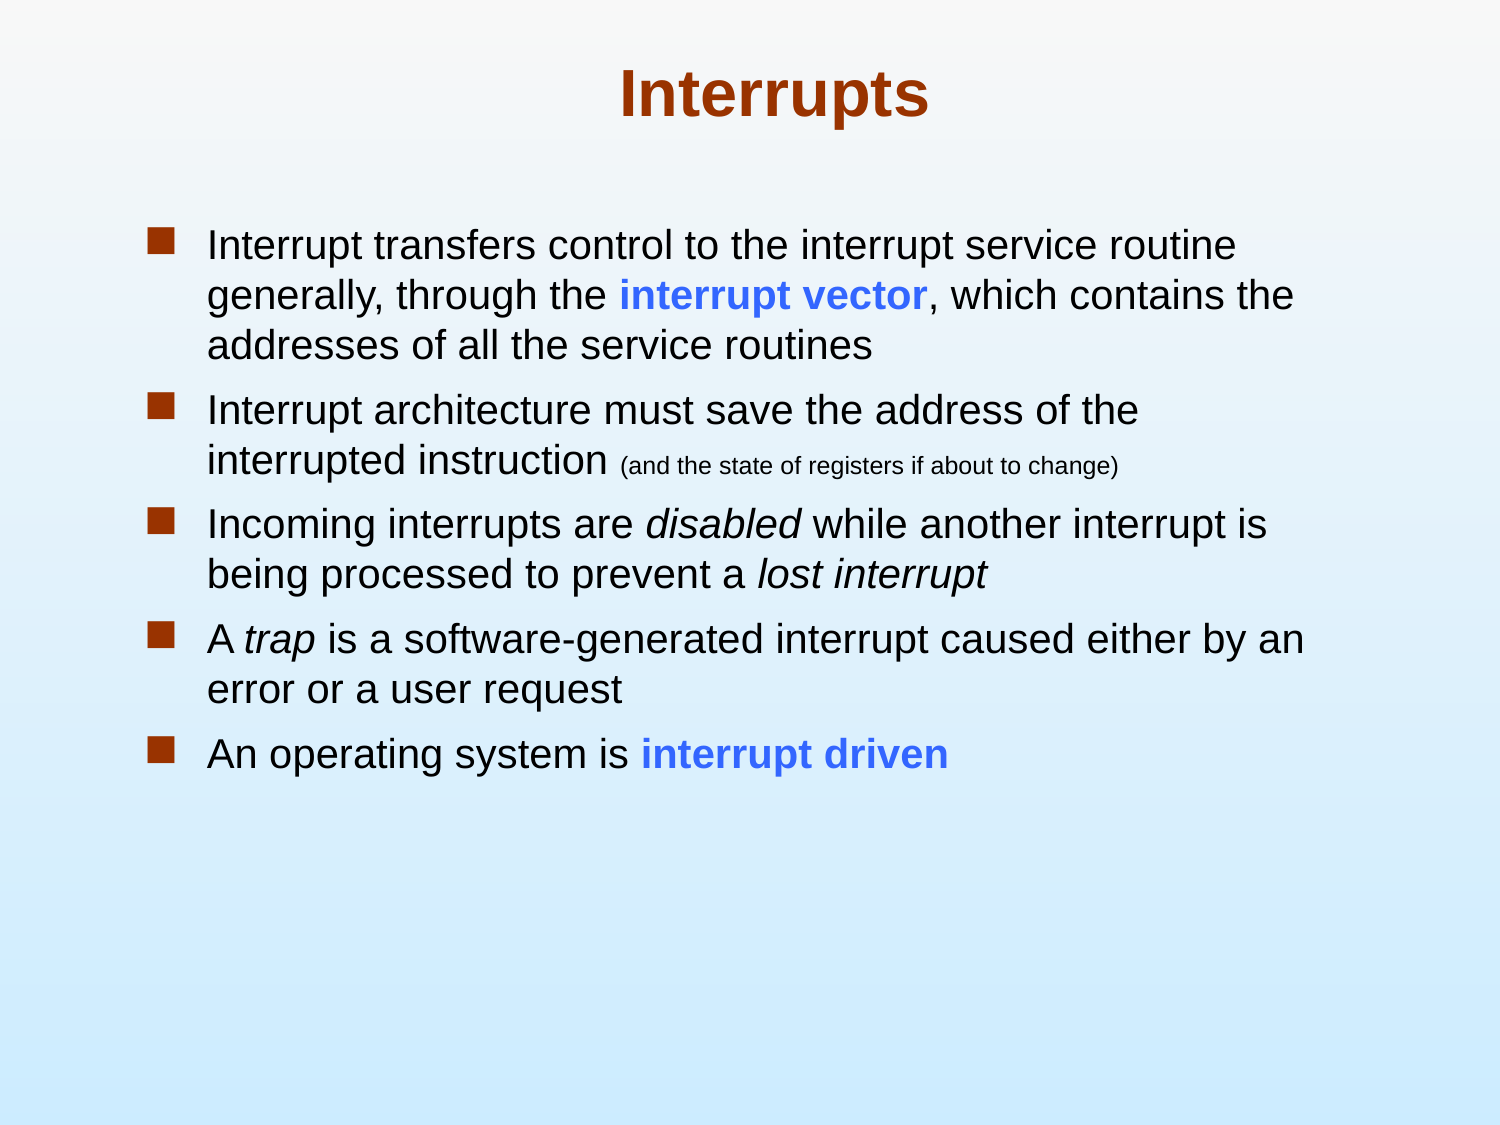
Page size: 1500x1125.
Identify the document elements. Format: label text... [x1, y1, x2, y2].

title Interrupts [112, 37, 1438, 138]
list Interrupt transfers control to the interrupt service routine generally, through the interrupt vector, which contains the addresses of all the service routines Interrupt architecture must save the address of the interrupted instruction (and the state of registers if about to change) Incoming interrupts are disabled while another interrupt is being processed to prevent a lost interrupt A trap is a software-generated interrupt caused either by an error or a user request An operating system is interrupt driven [135, 210, 1342, 947]
